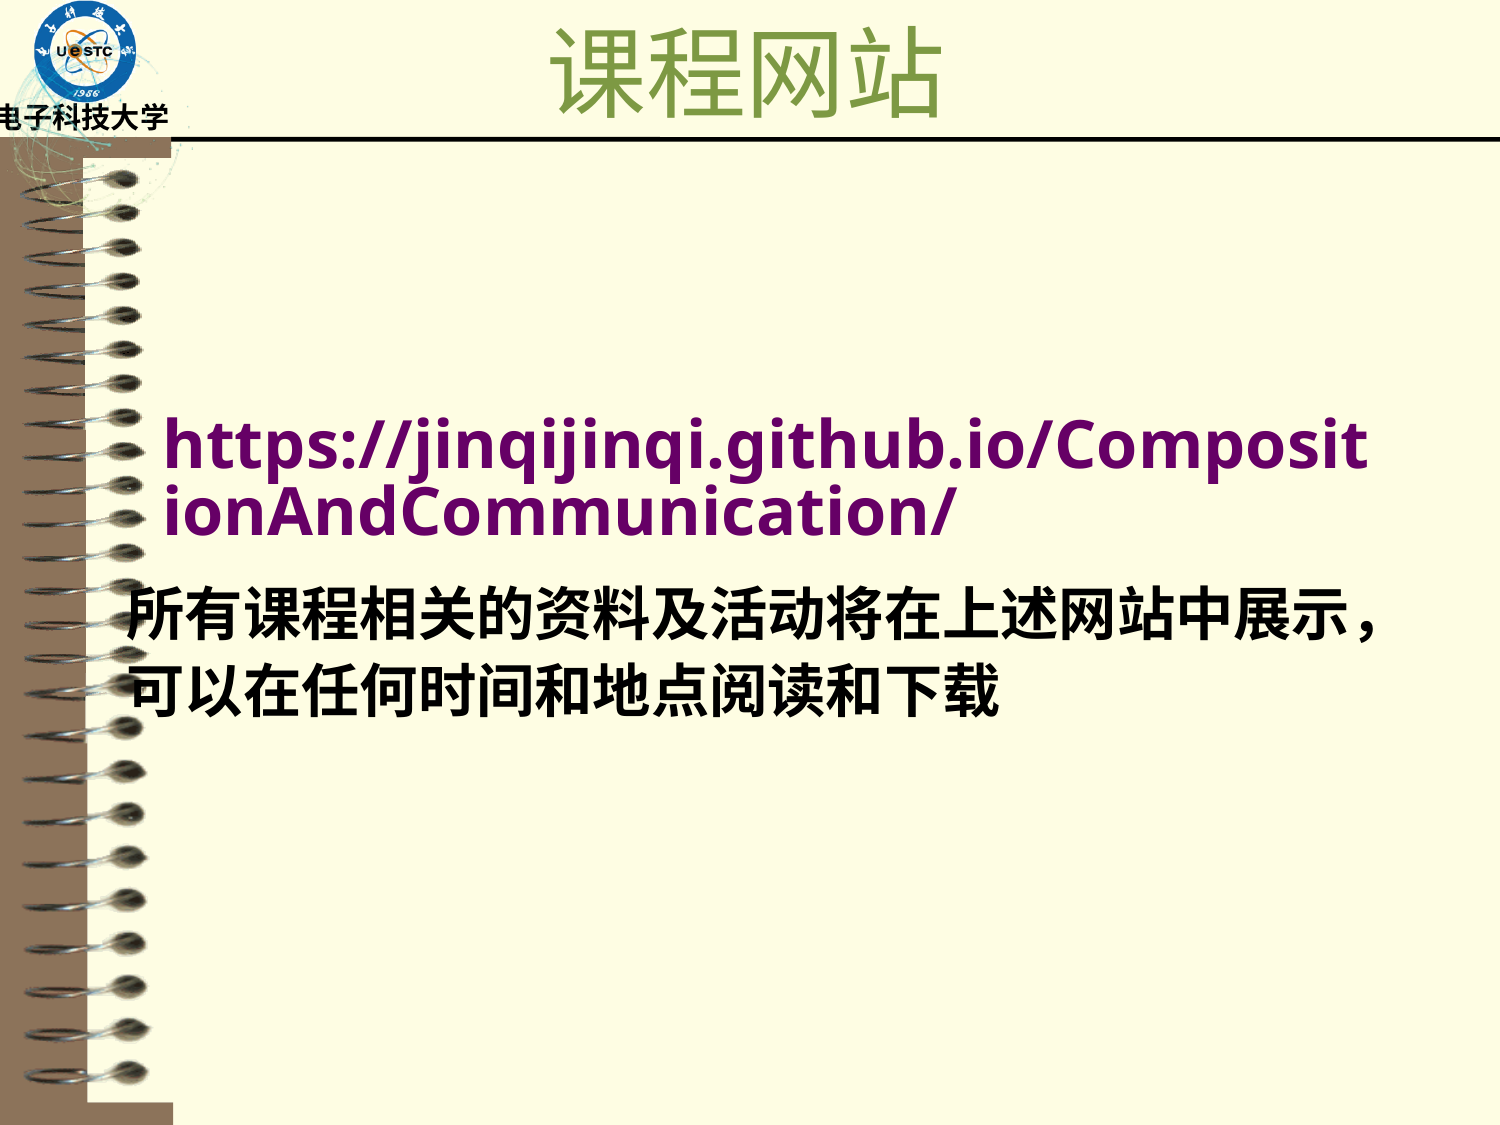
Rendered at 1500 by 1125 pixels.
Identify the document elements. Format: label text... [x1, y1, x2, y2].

title 课程网站 [0, 3, 1493, 138]
text_box https://jinqijinqi.github.io/CompositionAndCommunication/ [147, 314, 1388, 500]
text_box 所有课程相关的资料及活动将在上述网站中展示，可以在任何时间和地点阅读和下载 [112, 562, 1424, 732]
picture [0, 40, 194, 1125]
